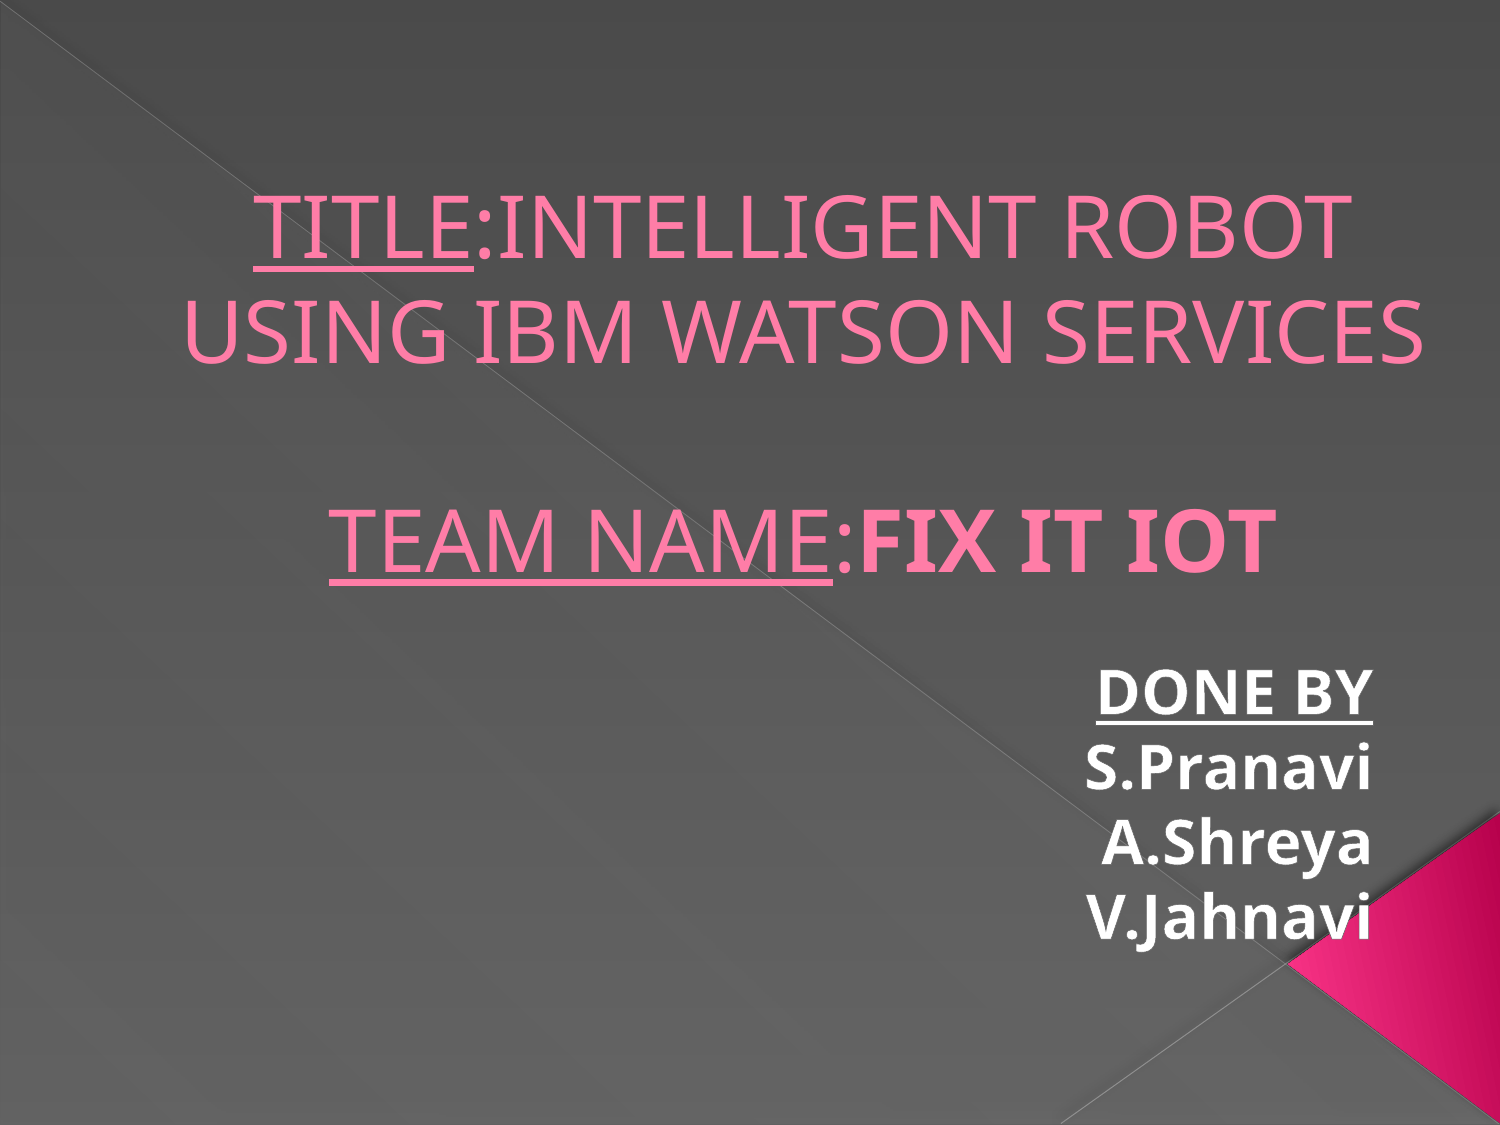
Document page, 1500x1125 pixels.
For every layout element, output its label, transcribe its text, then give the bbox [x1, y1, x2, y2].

subtitle DONE BY S.Pranavi A.Shreya V.Jahnavi [281, 644, 1395, 1020]
title TITLE:INTELLIGENT ROBOT USING IBM WATSON SERVICES TEAM NAME:FIX IT IOT [70, 82, 1454, 598]
